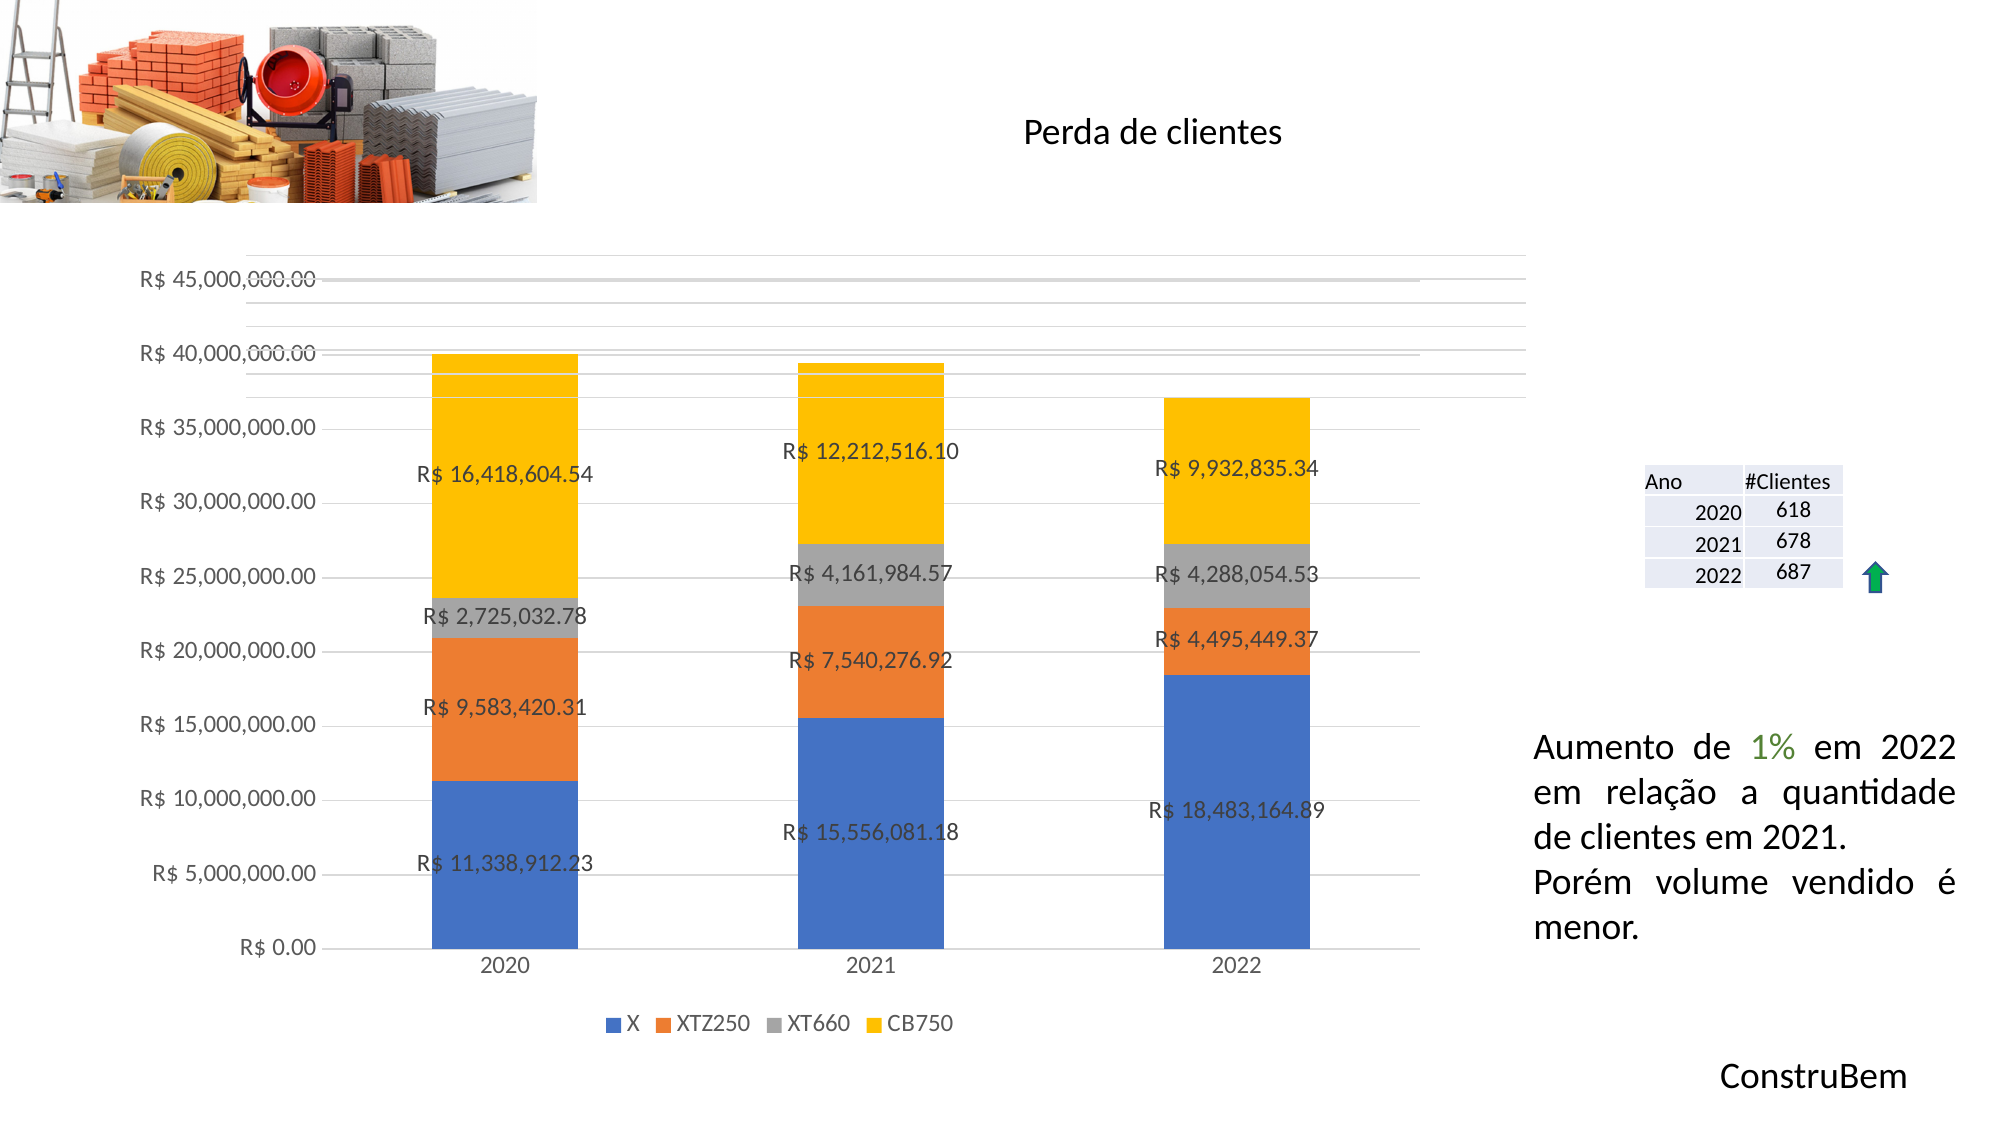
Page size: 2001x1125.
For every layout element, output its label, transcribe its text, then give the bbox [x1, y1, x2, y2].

table_header #Clientes [1745, 465, 1843, 494]
table_cell 2021 [1645, 527, 1743, 557]
table_cell 2022 [1645, 559, 1743, 588]
chart [112, 252, 1553, 1044]
table_header Ano [1645, 465, 1743, 494]
text_box Perda de clientes [809, 99, 1498, 160]
picture [0, 0, 537, 203]
text_box [1861, 561, 1890, 594]
table_cell 678 [1745, 527, 1843, 557]
table_cell 2020 [1645, 496, 1743, 526]
table_cell 687 [1745, 559, 1843, 588]
table_cell 618 [1745, 496, 1843, 526]
text_box ConstruBem [1666, 1043, 1963, 1104]
text_box Aumento de 1% em 2022 em relação a quantidade de clientes em 2021. Porém volume vendido é menor. [1518, 714, 1972, 955]
